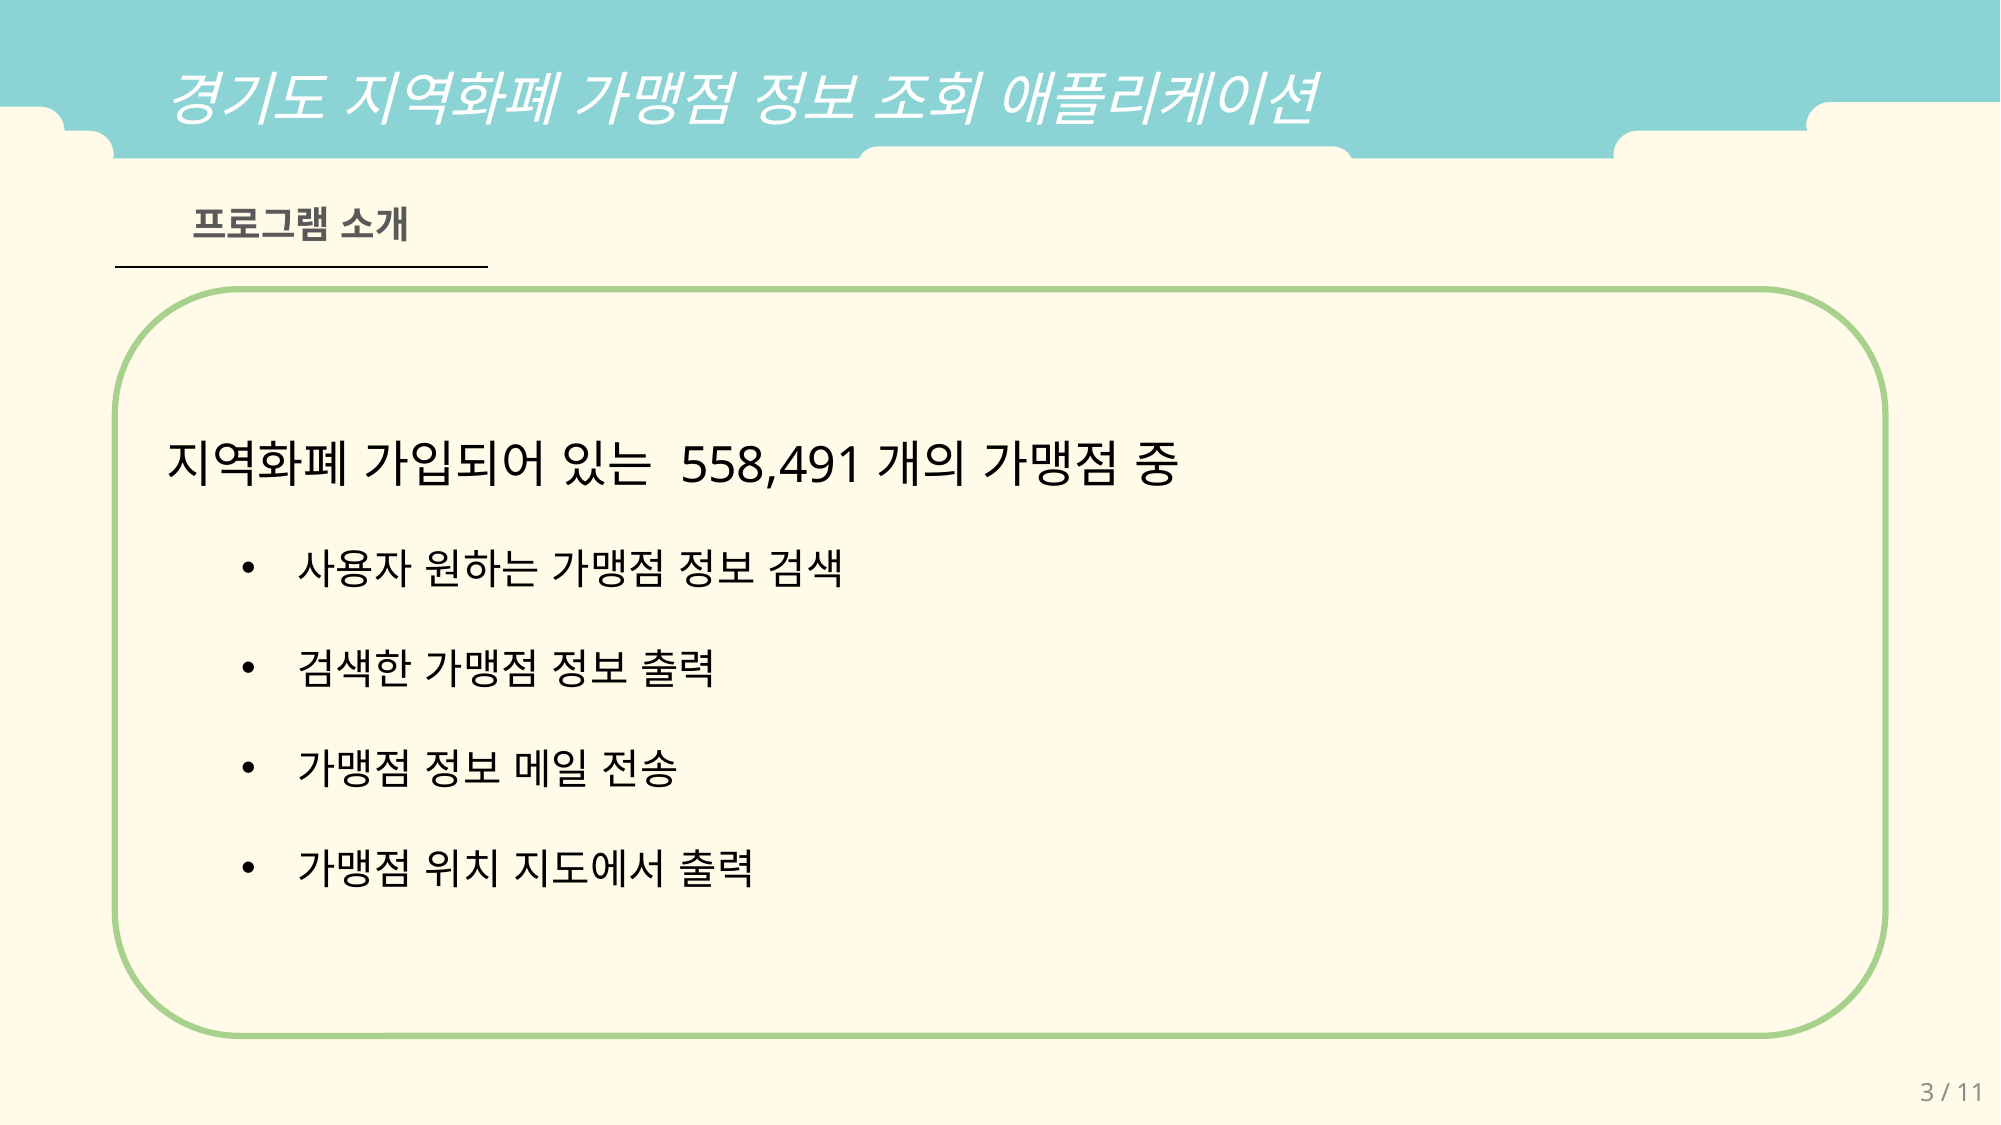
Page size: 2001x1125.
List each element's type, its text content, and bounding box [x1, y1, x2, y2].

text_box 지역화폐 가입되어 있는 558,491개의 가맹점 중 사용자 원하는 가맹점 정보 검색 검색한 가맹점 정보 출력 가맹점 정보 메일 전송 가맹점 위치 지도에서 출력 [113, 288, 1887, 1037]
text_box 프로그램 소개 [117, 178, 485, 266]
slide_number 3 / 11 [1550, 1063, 2000, 1124]
text_box 경기도 지역화폐 가맹점 정보 조회 애플리케이션 [0, 0, 2000, 160]
